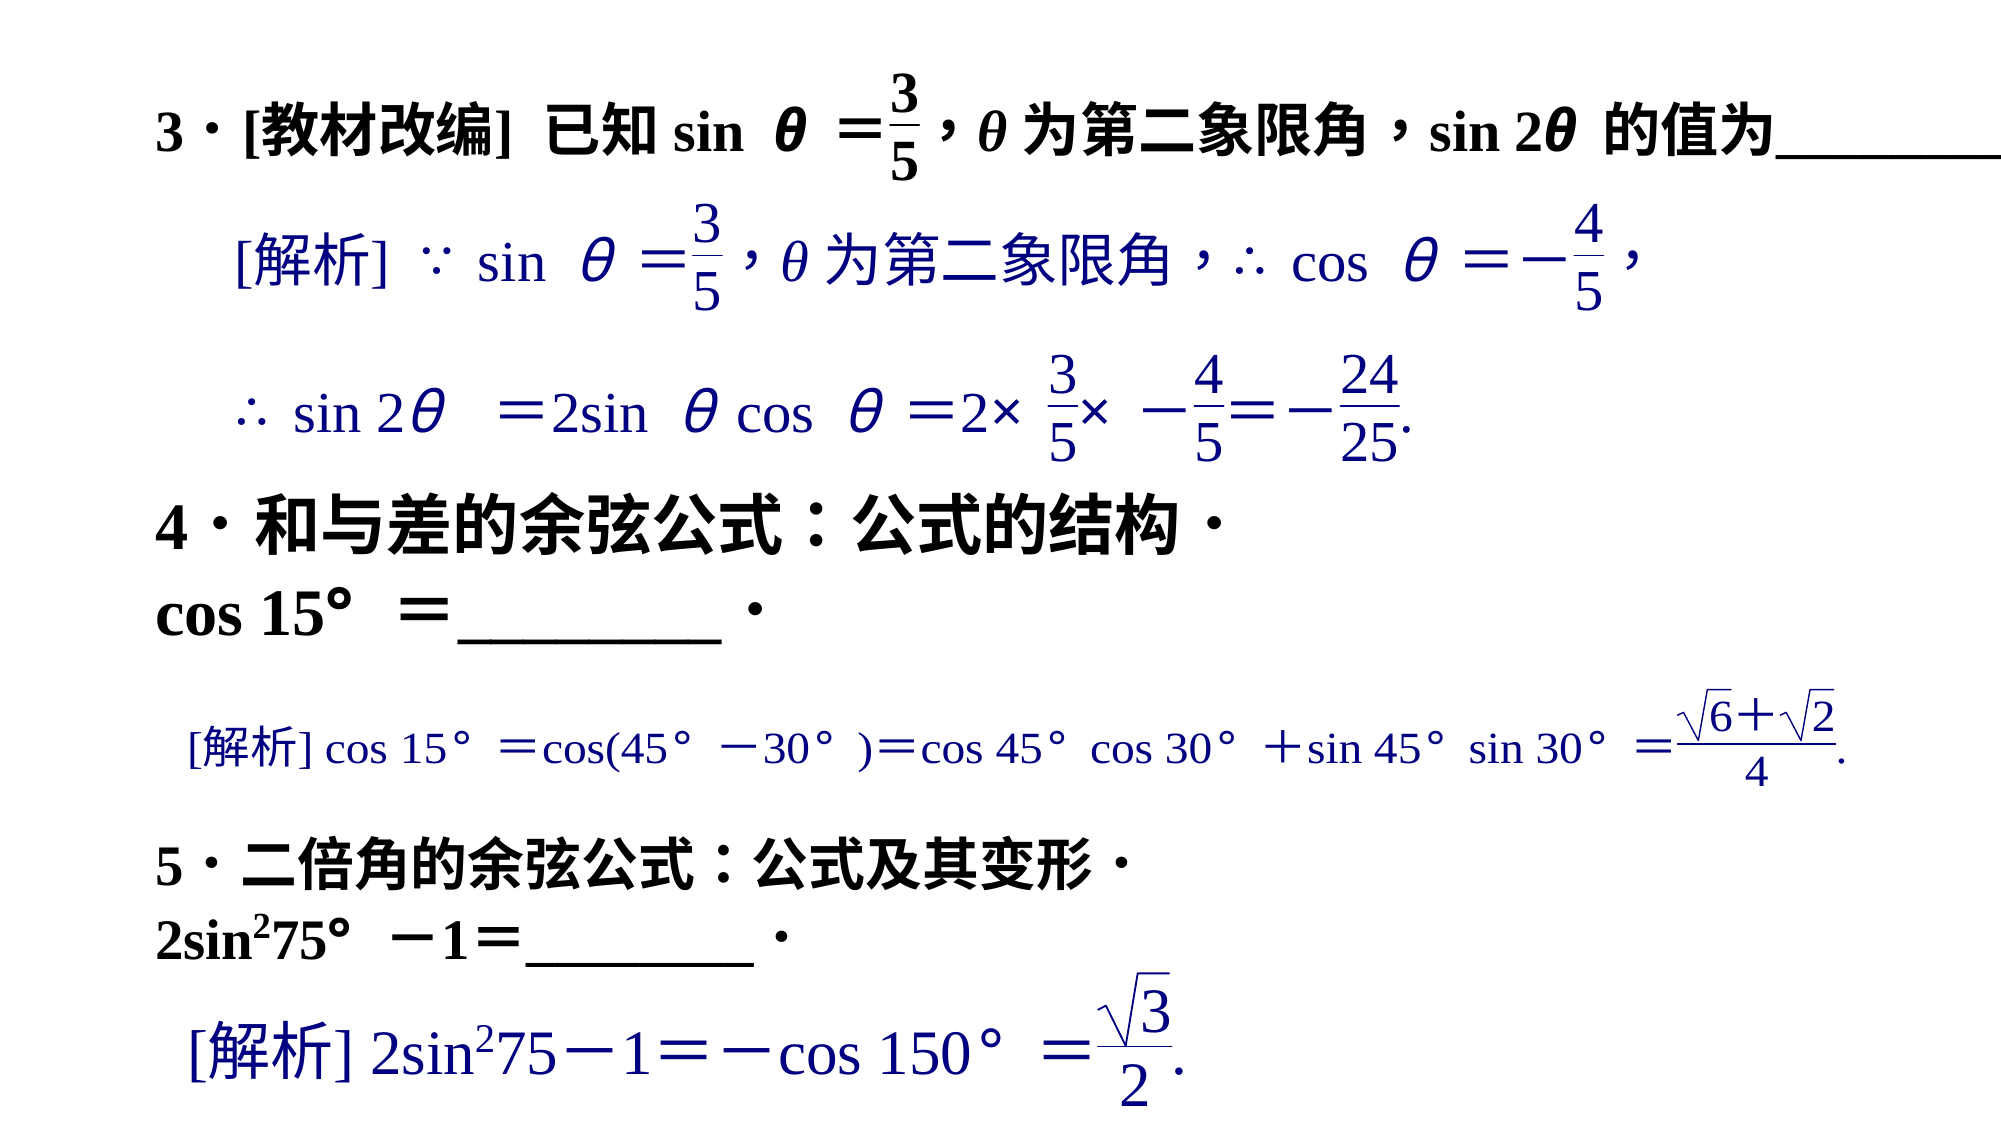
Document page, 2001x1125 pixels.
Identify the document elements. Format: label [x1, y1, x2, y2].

text_box [234, 181, 1816, 483]
text_box [154, 49, 2000, 215]
text_box [154, 827, 1709, 1001]
text_box [187, 683, 1970, 800]
text_box [187, 963, 1328, 1125]
text_box [154, 482, 1371, 684]
